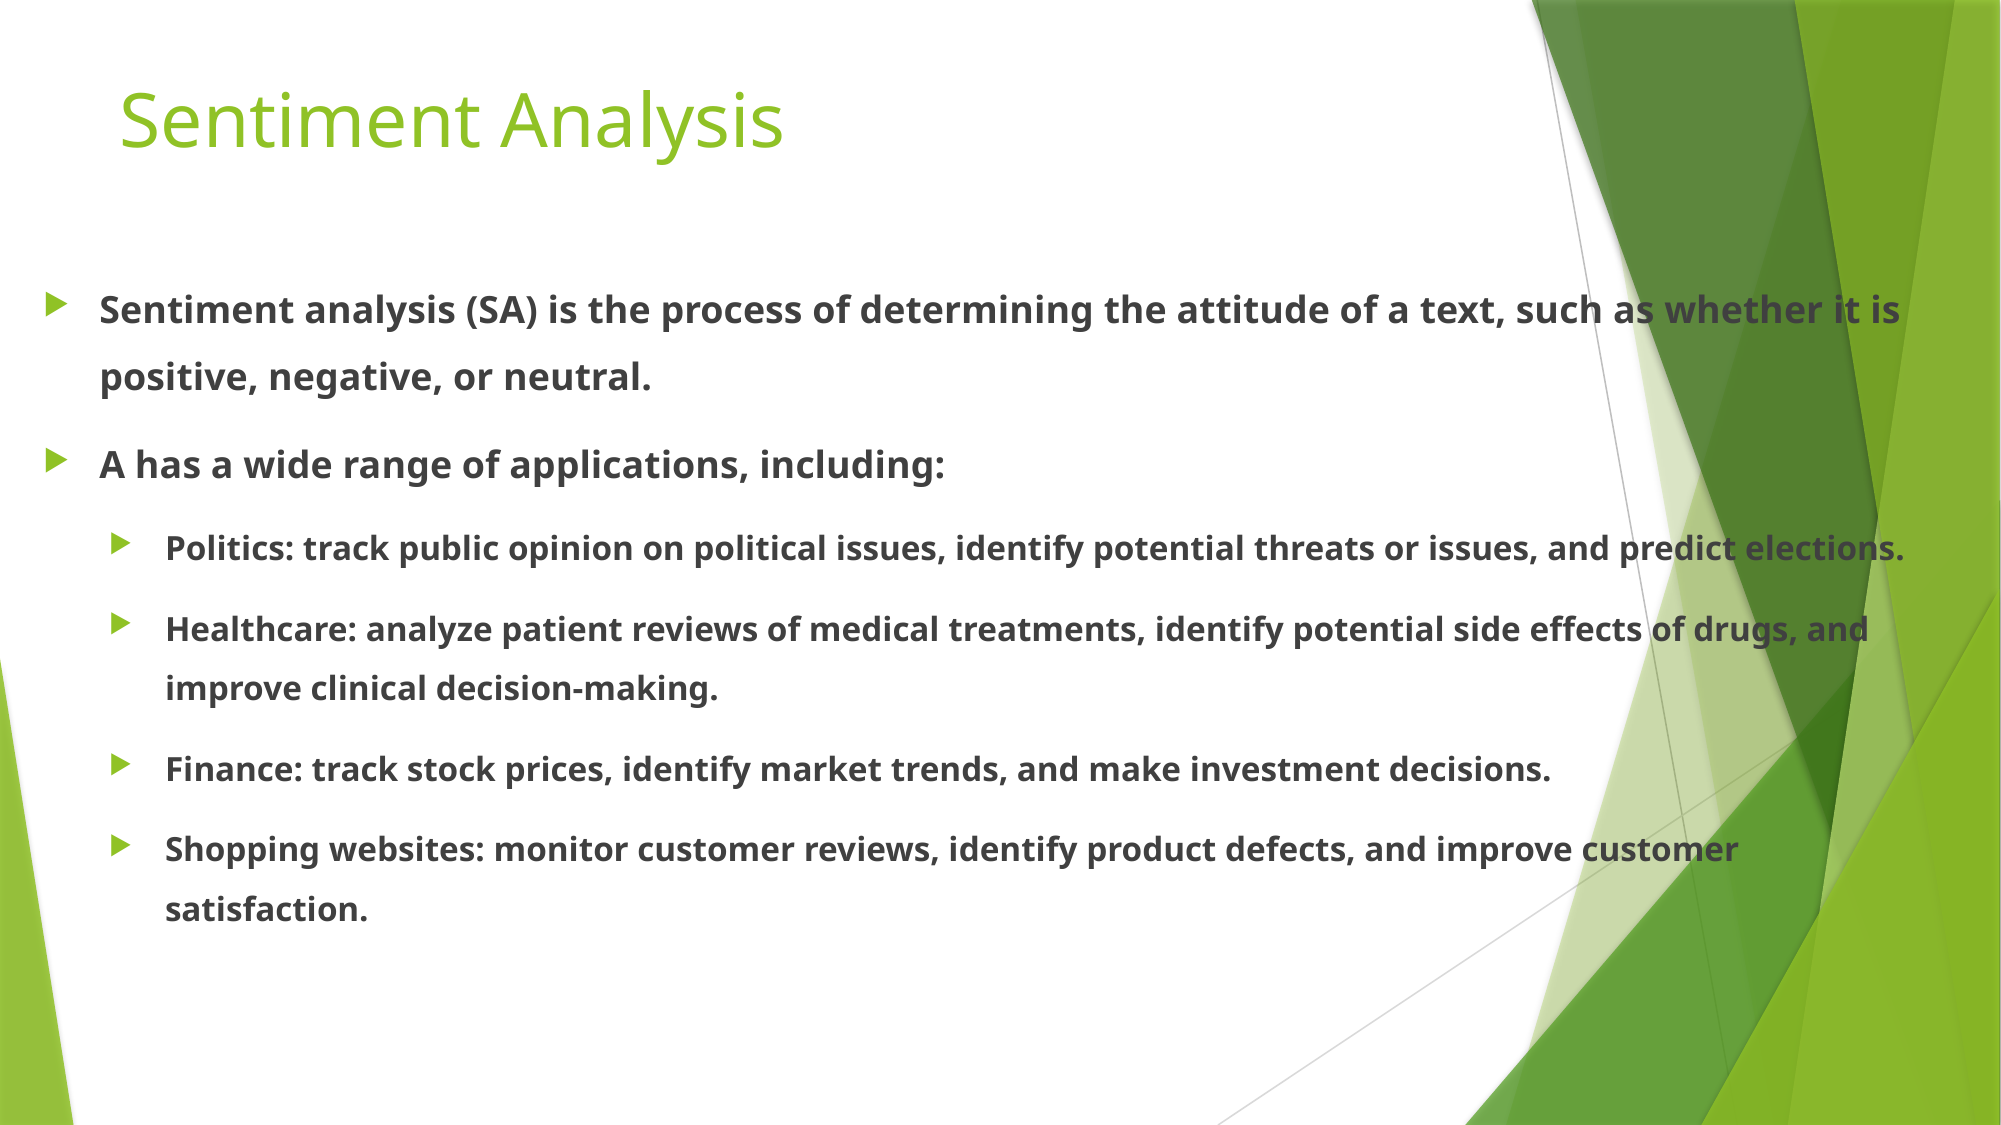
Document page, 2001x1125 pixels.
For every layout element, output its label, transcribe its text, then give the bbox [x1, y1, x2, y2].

title Sentiment Analysis [104, 65, 2000, 233]
list Sentiment analysis (SA) is the process of determining the attitude of a text, such as whether it is positive, negative, or neutral. A has a wide range of applications, including: Politics: track public opinion on political issues, identify potential threats or issues, and predict elections. Healthcare: analyze patient reviews of medical treatments, identify potential side effects of drugs, and improve clinical decision-making. Finance: track stock prices, identify market trends, and make investment decisions. Shopping websites: monitor customer reviews, identify product defects, and improve customer satisfaction. [28, 255, 1924, 1081]
